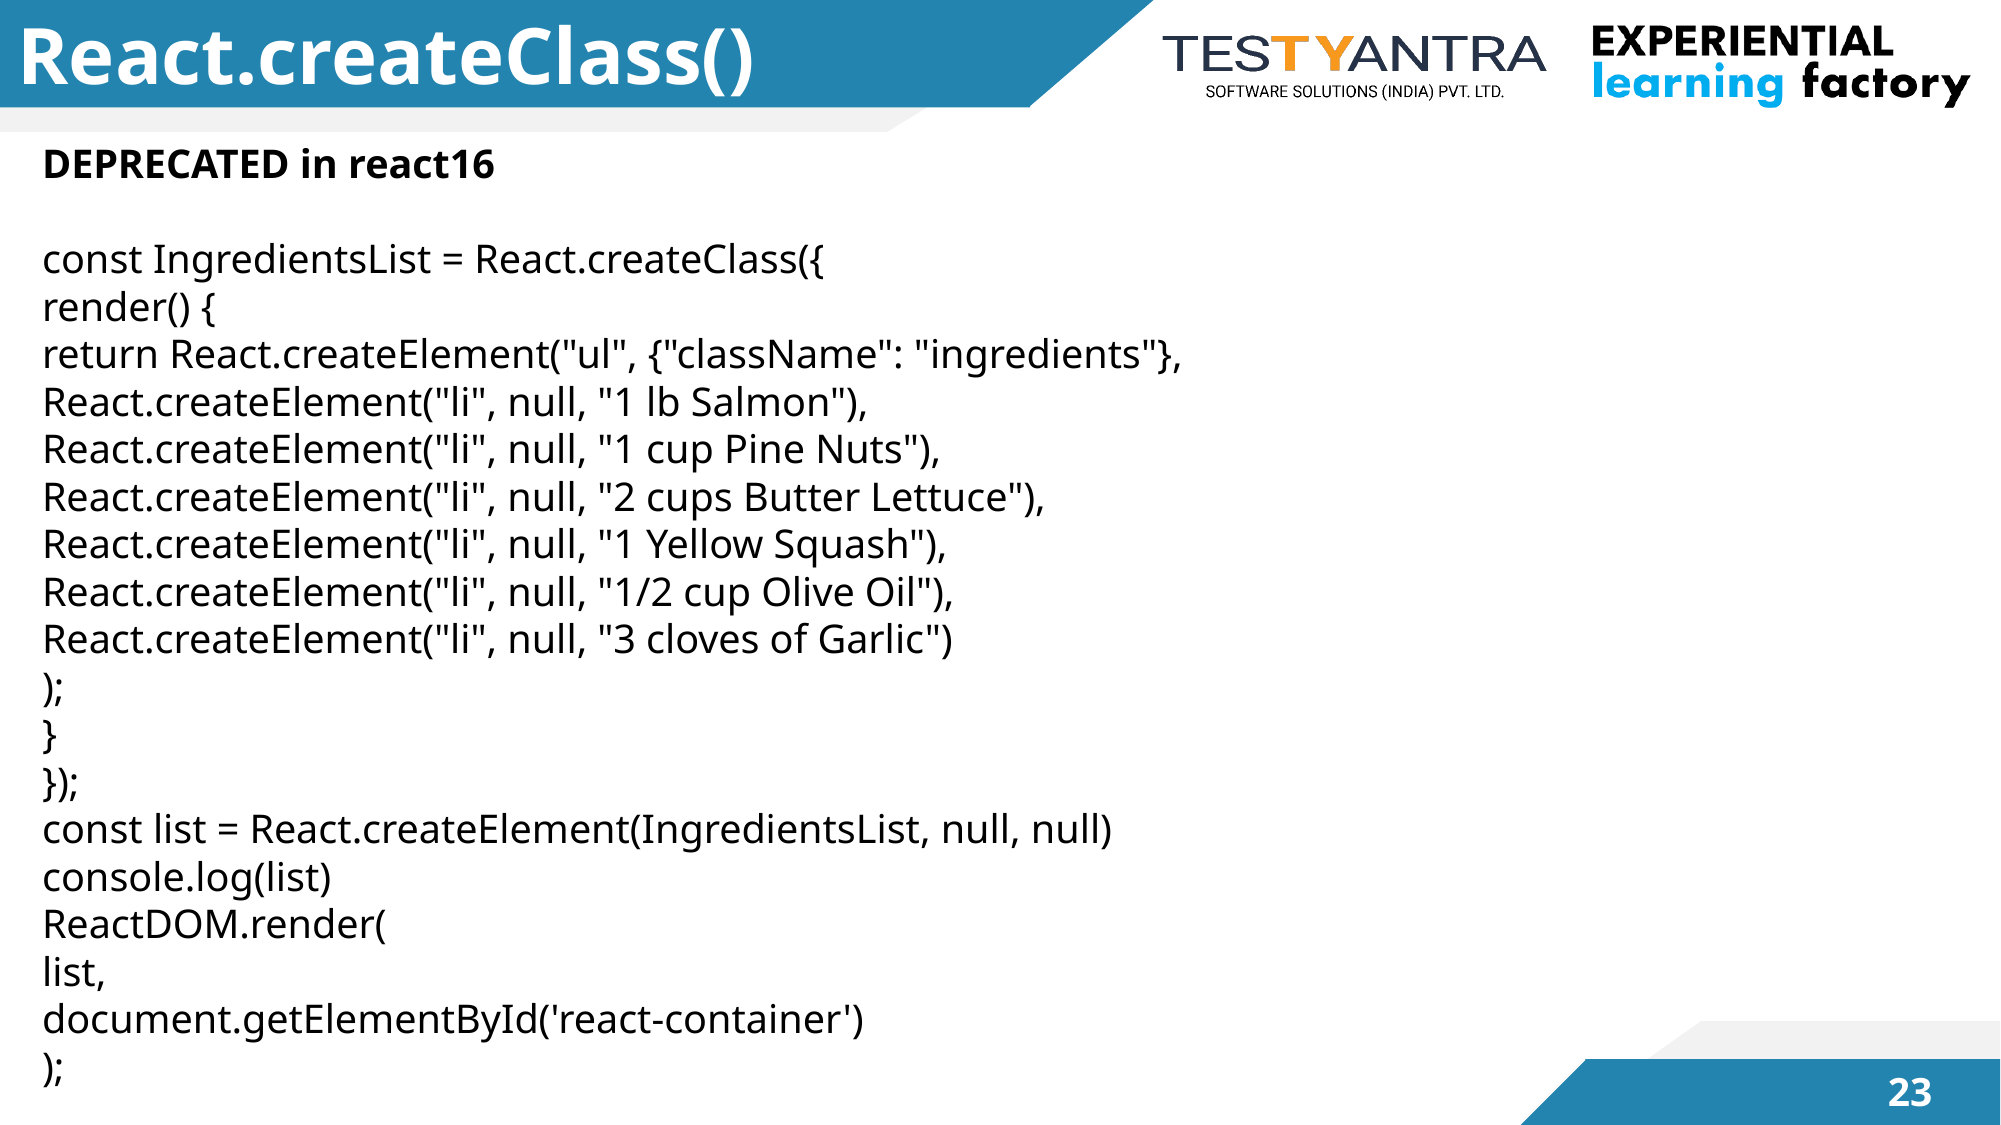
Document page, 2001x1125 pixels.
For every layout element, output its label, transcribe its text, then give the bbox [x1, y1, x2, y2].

picture [1586, 16, 1977, 113]
list DEPRECATED in react16 const IngredientsList = React.createClass({ render() { return React.createElement("ul", {"className": "ingredients"}, React.createElement("li", null, "1 lb Salmon"), React.createElement("li", null, "1 cup Pine Nuts"), React.createElement("li", null, "2 cups Butter Lettuce"), React.createElement("li", null, "1 Yellow Squash"), React.createElement("li", null, "1/2 cup Olive Oil"), React.createElement("li", null, "3 cloves of Garlic") ); } }); const list = React.createElement(IngredientsList, null, null) console.log(list) ReactDOM.render( list, document.getElementById('react-container') ); [27, 131, 1936, 1097]
title React.createClass() [0, 6, 1105, 101]
picture [1156, 14, 1554, 115]
slide_number 22 [1844, 1059, 1977, 1125]
